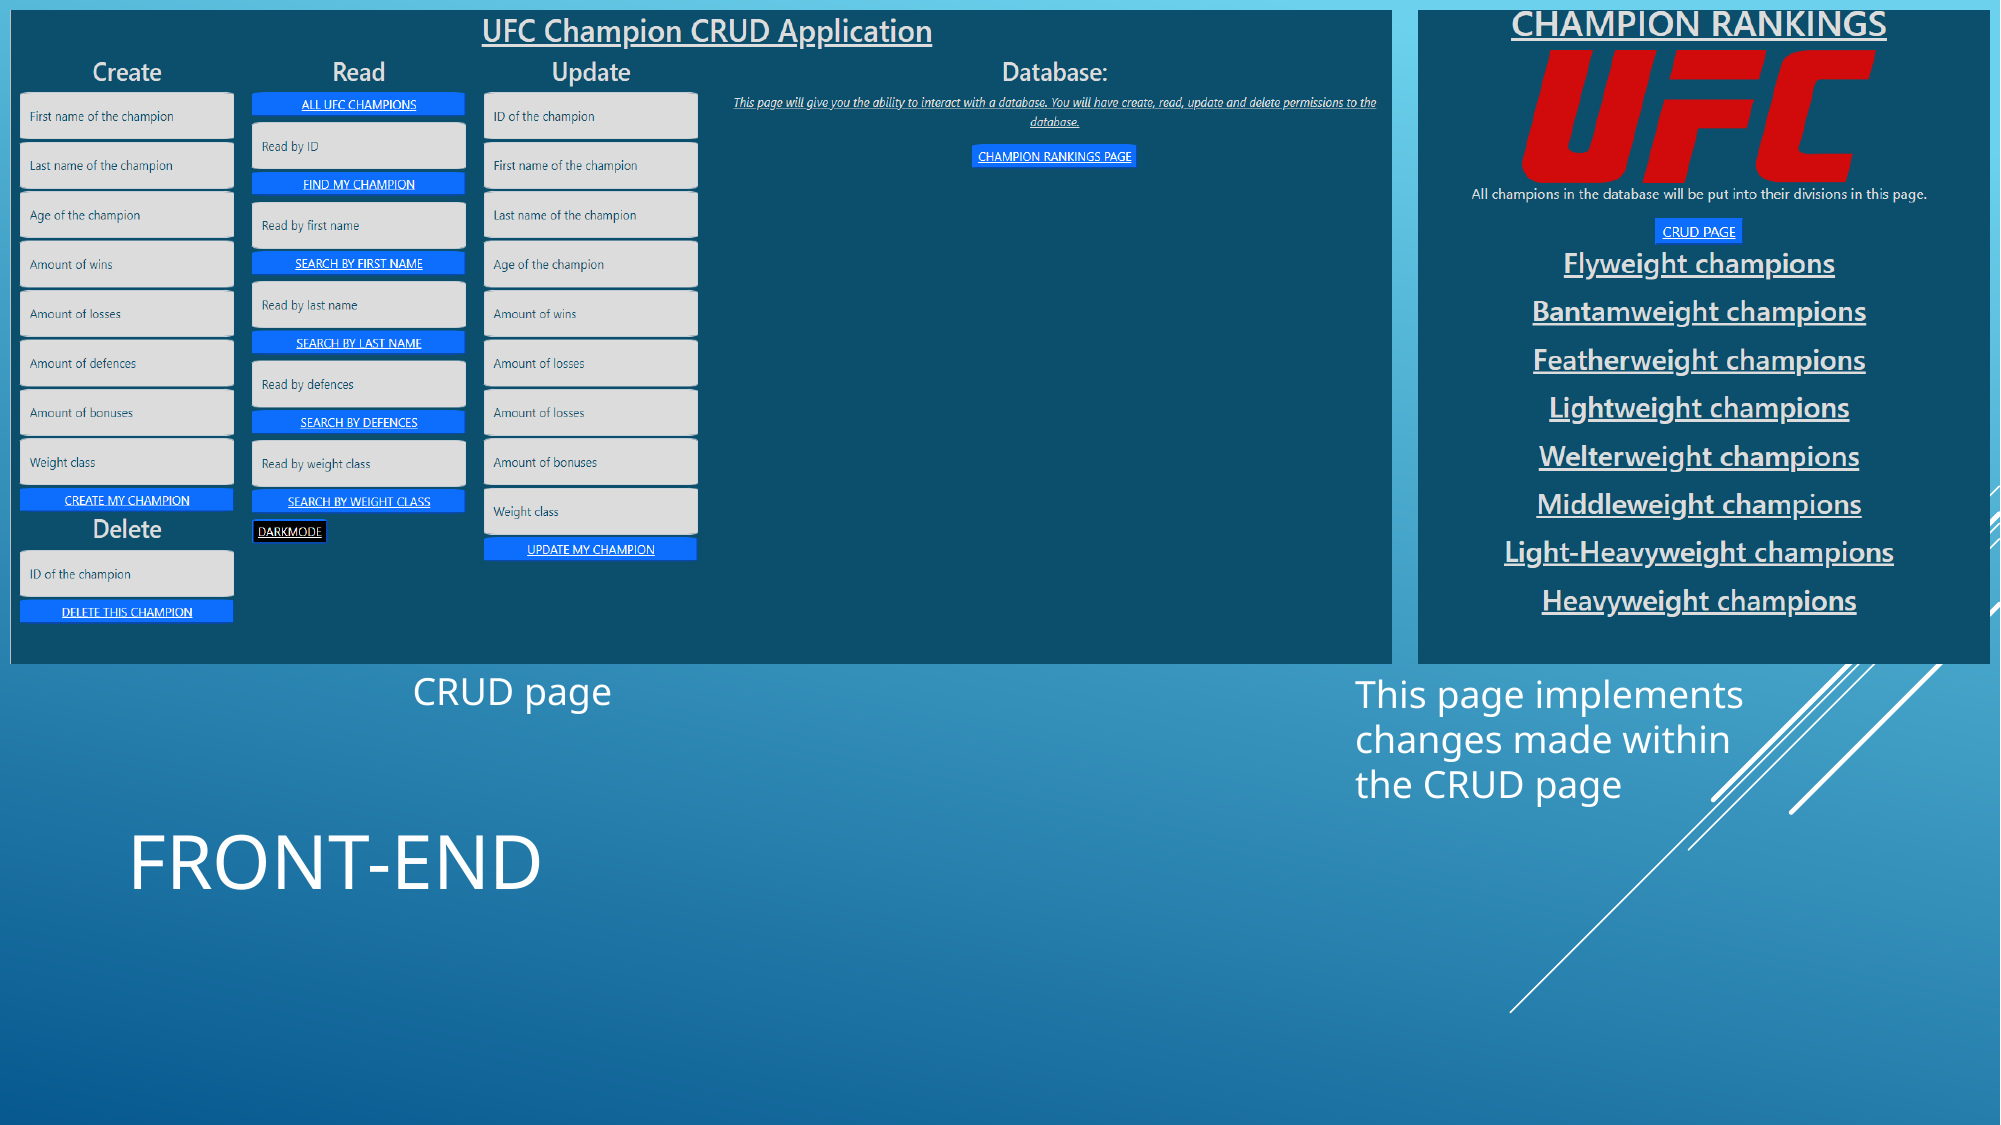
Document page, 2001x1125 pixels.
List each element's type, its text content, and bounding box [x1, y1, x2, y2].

picture [10, 10, 1392, 664]
title Front-end [112, 736, 1513, 984]
text_box CRUD page [397, 664, 862, 721]
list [1418, 10, 1990, 664]
text_box This page implements changes made within the CRUD page [1340, 663, 1805, 814]
